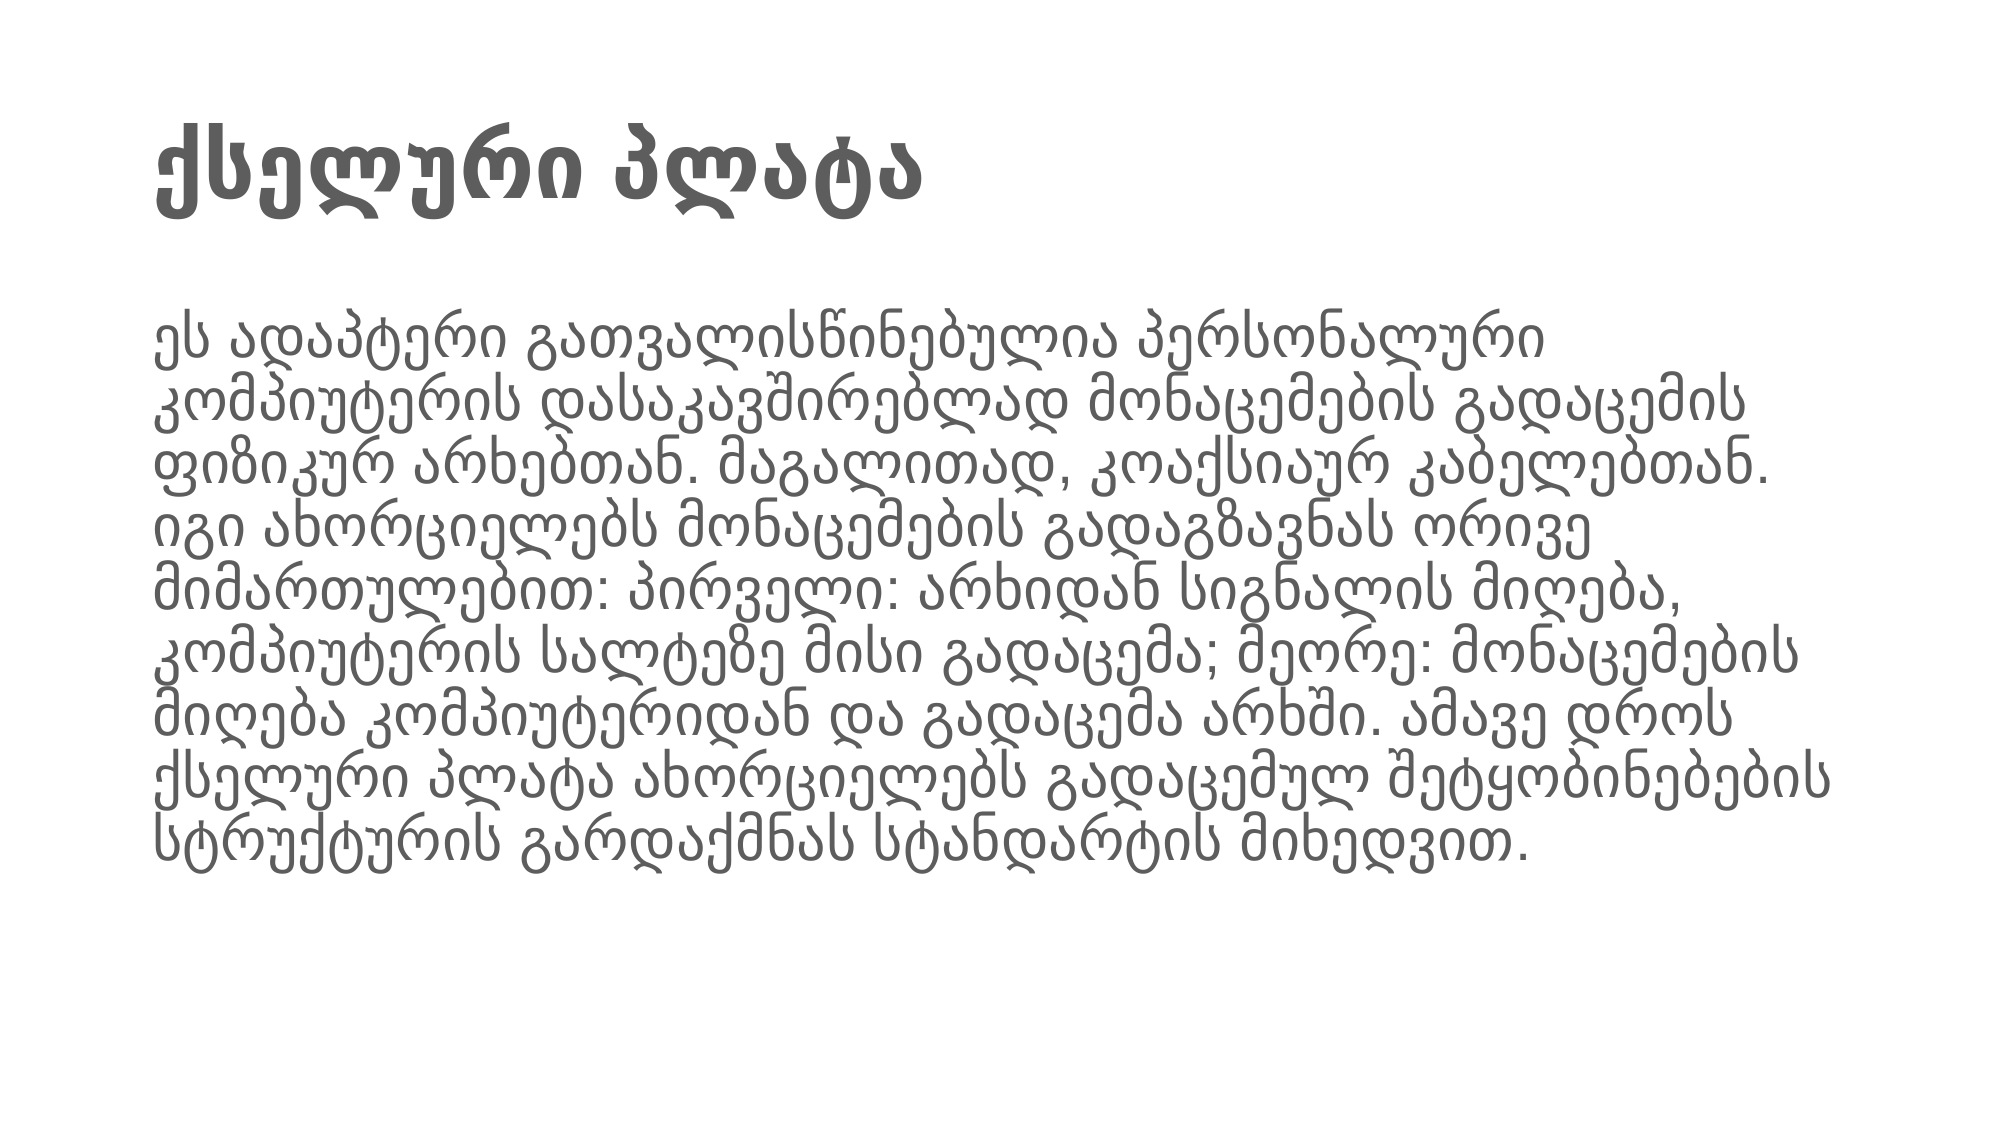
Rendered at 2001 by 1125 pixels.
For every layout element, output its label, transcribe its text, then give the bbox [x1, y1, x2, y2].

list ეს ადაპტერი გათვალისწინებულია პერსონალური კომპიუტერის დასაკავშირებლად მონაცემების გადაცემის ფიზიკურ არხებთან. მაგალითად, კოაქსიაურ კაბელებთან. იგი ახორციელებს მონაცემების გადაგზავნას ორივე მიმართულებით: პირველი: არხიდან სიგნალის მიღება, კომპიუტერის სალტეზე მისი გადაცემა; მეორე: მონაცემების მიღება კომპიუტერიდან და გადაცემა არხში. ამავე დროს ქსელური პლატა ახორციელებს გადაცემულ შეტყობინებების სტრუქტურის გარდაქმნას სტანდარტის მიხედვით. [137, 299, 1863, 1014]
title ქსელური პლატა [137, 59, 1863, 278]
